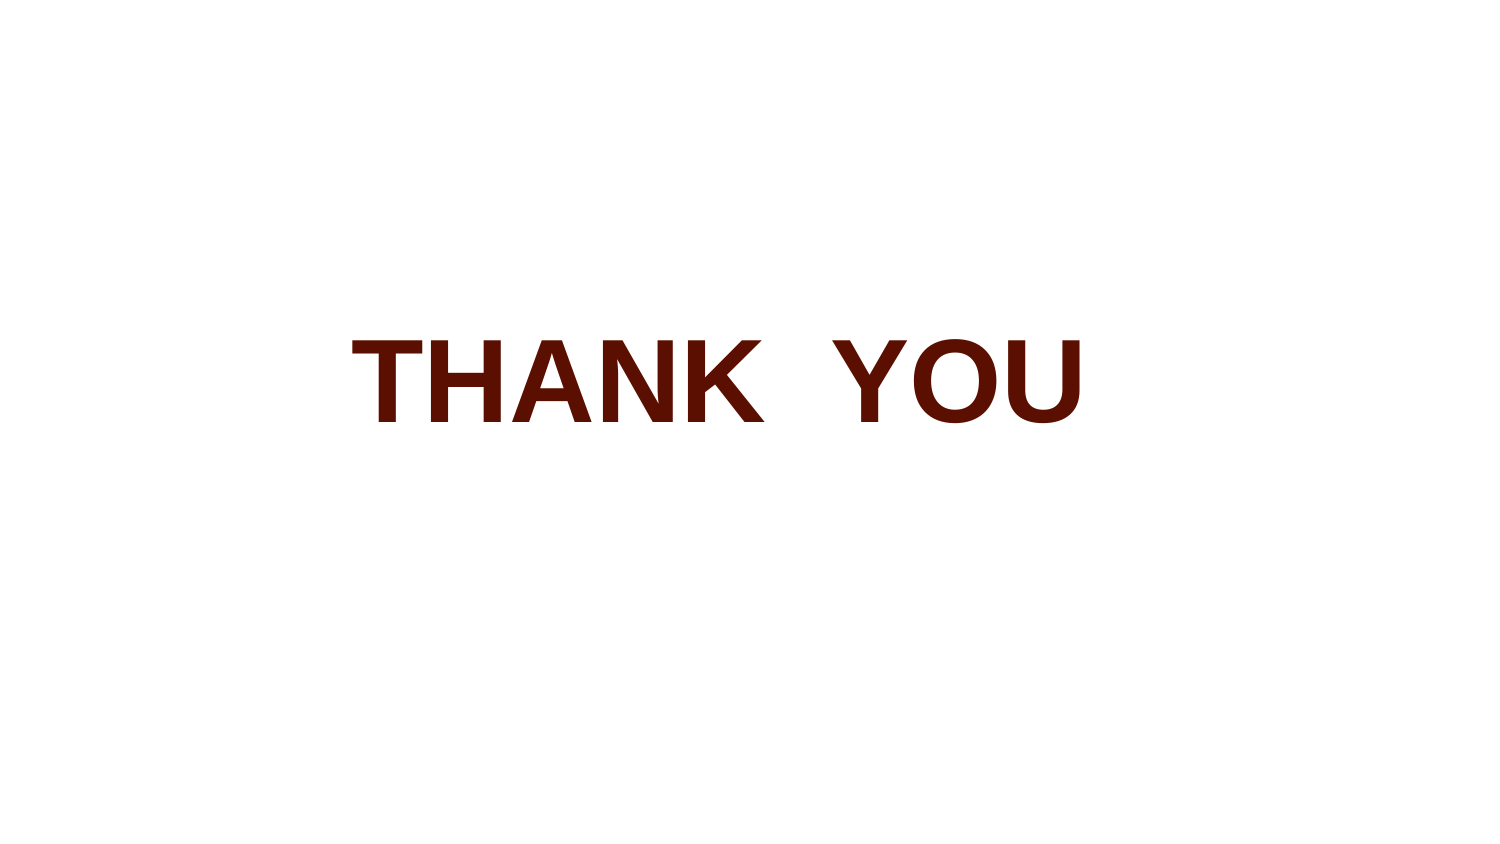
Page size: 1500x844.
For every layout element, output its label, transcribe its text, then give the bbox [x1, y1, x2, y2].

title THANK YOU [20, 288, 1419, 556]
